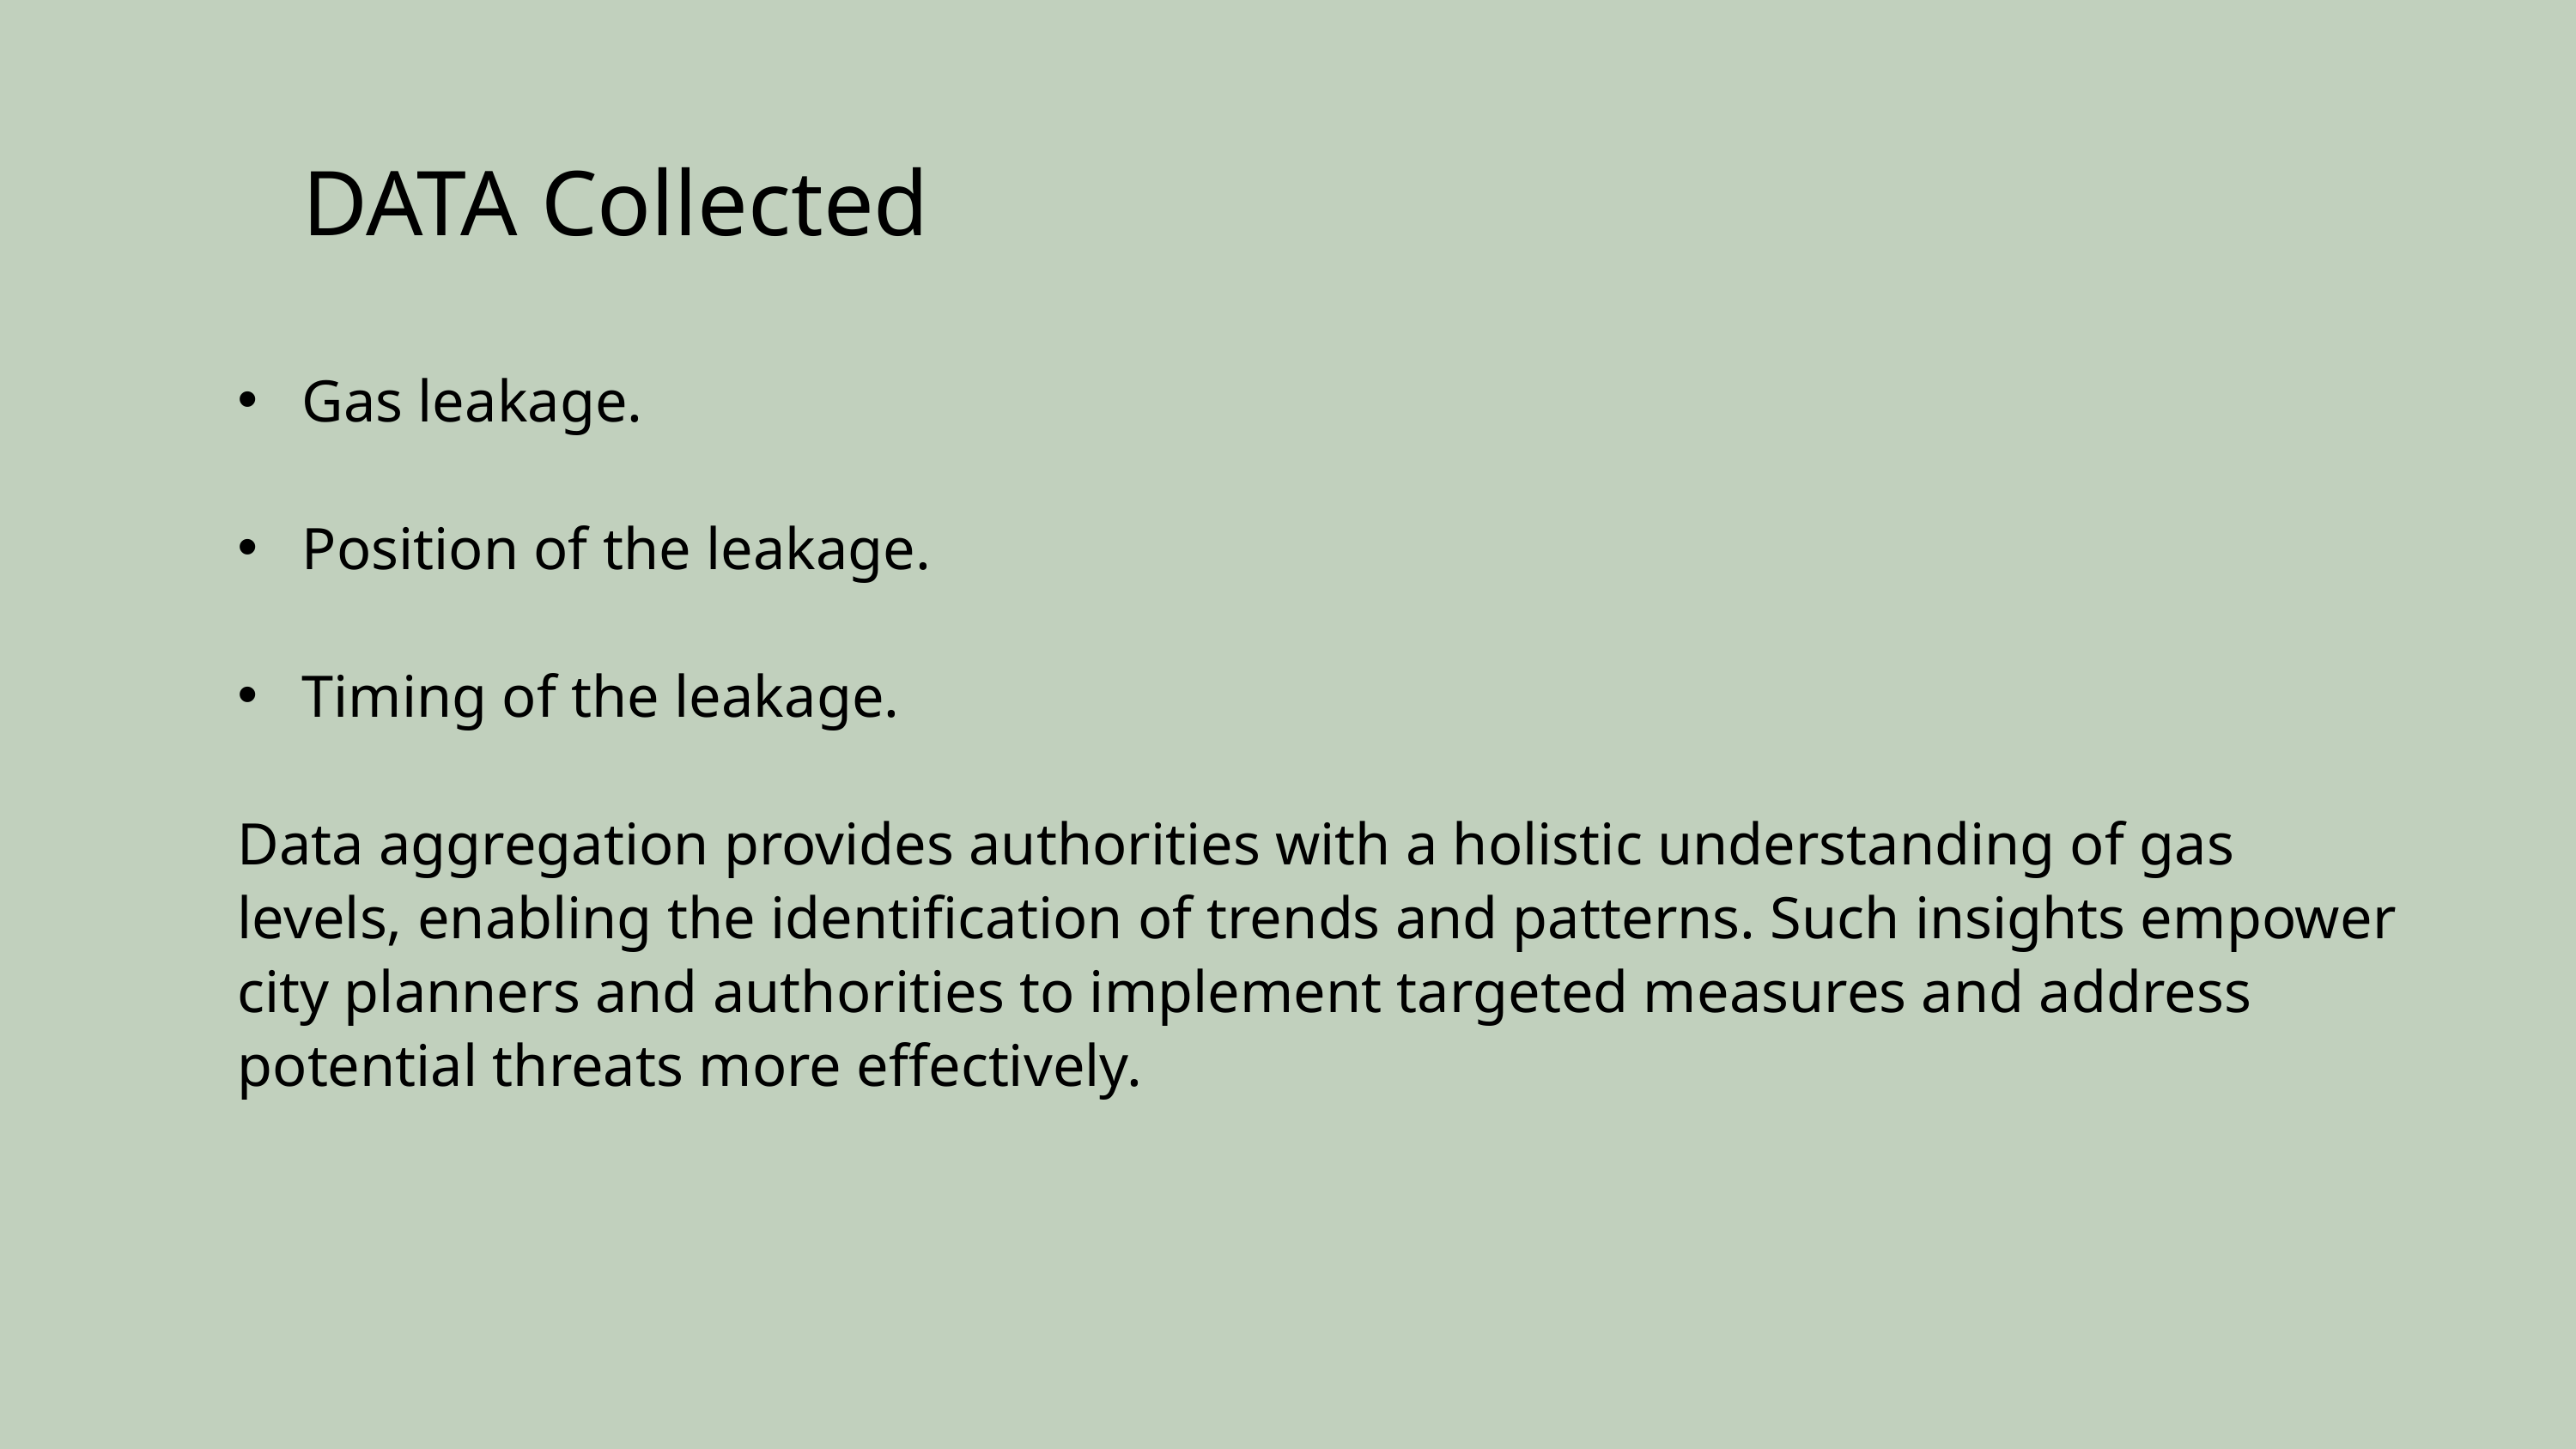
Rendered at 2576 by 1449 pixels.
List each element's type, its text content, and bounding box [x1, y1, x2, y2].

text_box DATA Collected [237, 137, 994, 254]
text_box Gas leakage. Position of the leakage. Timing of the leakage. Data aggregation provides authorities with a holistic understanding of gas levels, enabling the identification of trends and patterns. Such insights empower city planners and authorities to implement targeted measures and address potential threats more effectively. [237, 359, 2409, 1172]
